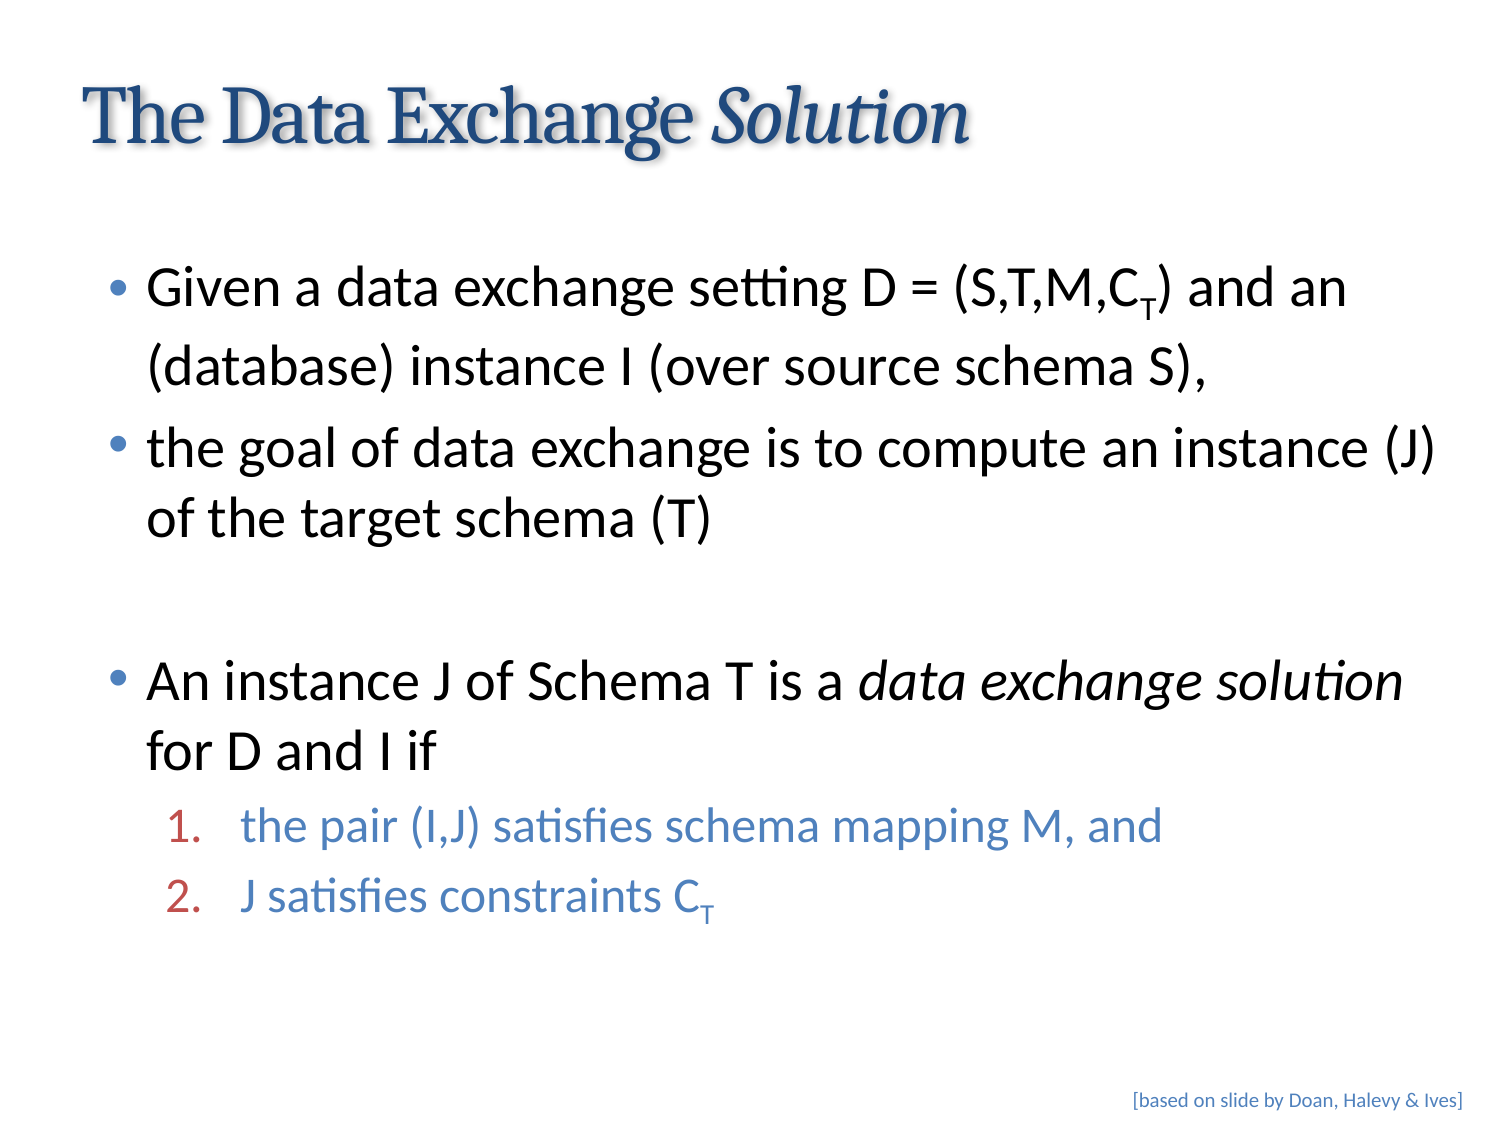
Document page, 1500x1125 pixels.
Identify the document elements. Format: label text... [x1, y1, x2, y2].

title The Data Exchange Solution [66, 24, 1416, 197]
list Given a data exchange setting D = (S,T,M,CT) and an (database) instance I (over source schema S), the goal of data exchange is to compute an instance (J) of the target schema (T) An instance J of Schema T is a data exchange solution for D and I if the pair (I,J) satisfies schema mapping M, and J satisfies constraints CT [74, 239, 1466, 994]
text_box [based on slide by Doan, Halevy & Ives] [1117, 1079, 1479, 1120]
